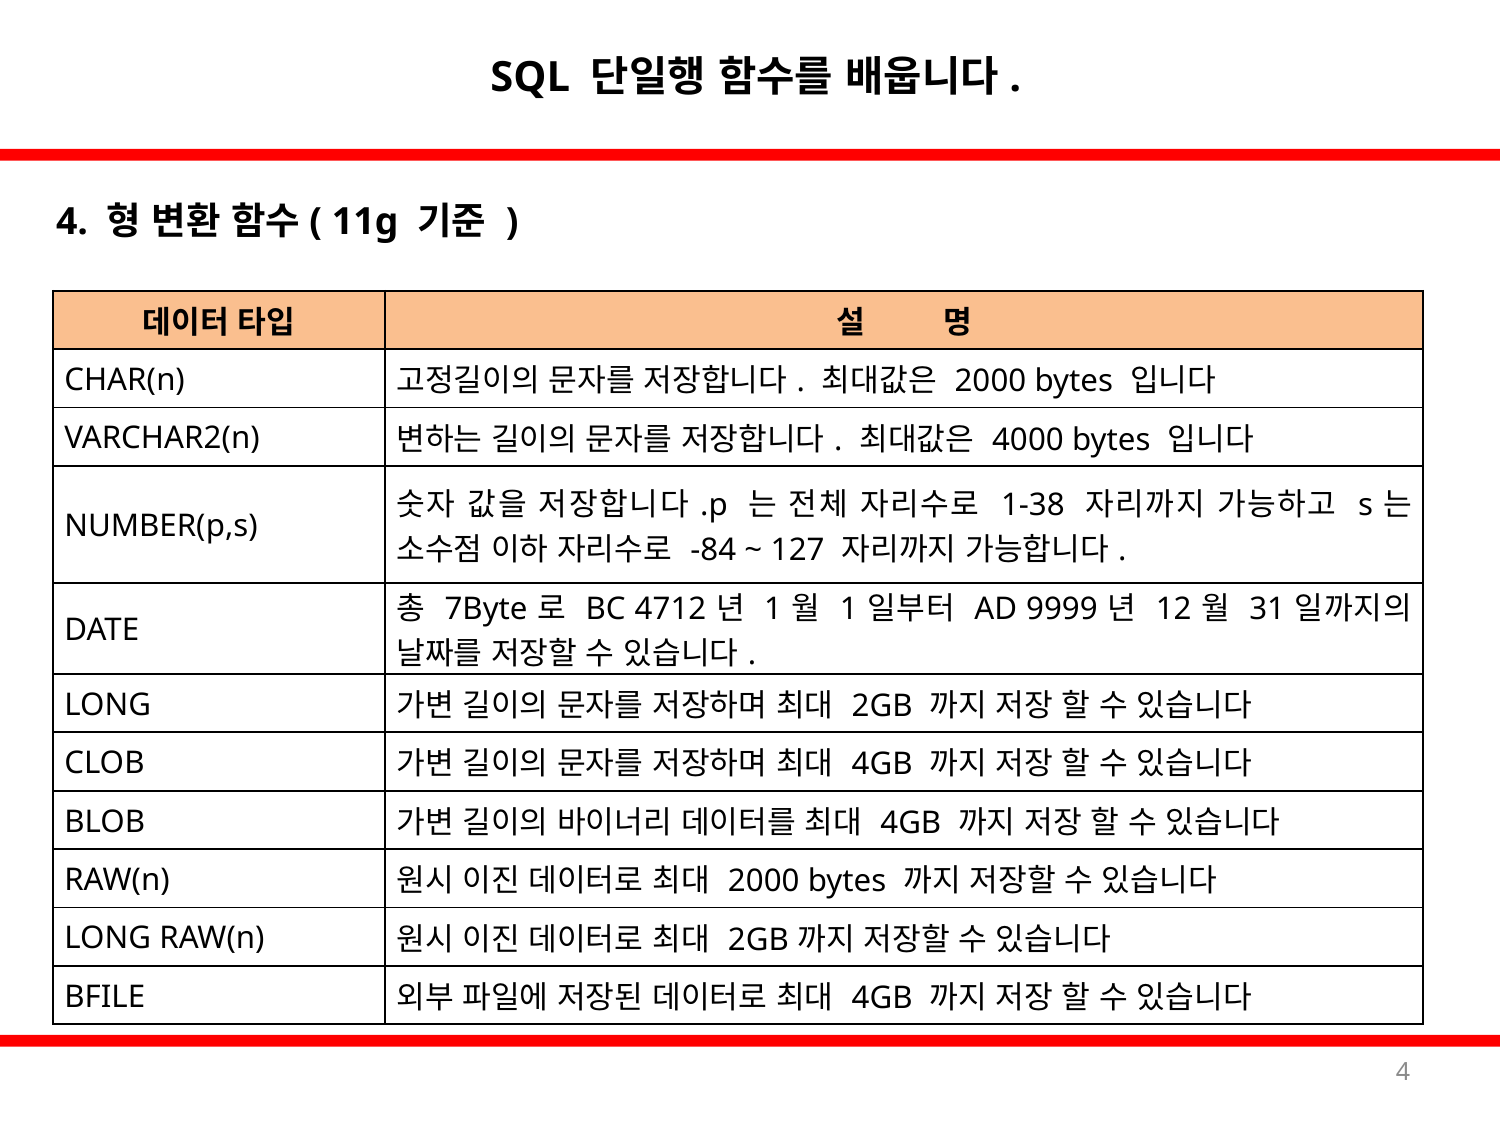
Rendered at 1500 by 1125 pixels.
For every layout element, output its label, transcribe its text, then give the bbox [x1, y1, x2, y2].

table_cell 가변 길이의 바이너리 데이터를 최대 4GB 까지 저장 할 수 있습니다 [386, 792, 1422, 848]
table_cell 총 7Byte로 BC 4712년 1월 1일부터 AD 9999년 12월 31일까지의 날짜를 저장할 수 있습니다. [386, 584, 1422, 673]
table_cell 고정길이의 문자를 저장합니다. 최대값은 2000 bytes 입니다 [386, 350, 1422, 407]
text_box [0, 147, 1500, 163]
table_cell CHAR(n) [54, 350, 384, 407]
table_cell 원시 이진 데이터로 최대 2000 bytes 까지 저장할 수 있습니다 [386, 850, 1422, 907]
table_cell DATE [54, 584, 384, 673]
table_cell CLOB [54, 733, 384, 790]
text_box SQL 단일행 함수를 배웁니다. [252, 0, 1260, 151]
table_cell VARCHAR2(n) [54, 408, 384, 465]
table_cell BLOB [54, 792, 384, 848]
table_cell 외부 파일에 저장된 데이터로 최대 4GB 까지 저장 할 수 있습니다 [386, 967, 1422, 1023]
table_cell LONG [54, 675, 384, 731]
table_cell 변하는 길이의 문자를 저장합니다. 최대값은 4000 bytes 입니다 [386, 408, 1422, 465]
table_cell 가변 길이의 문자를 저장하며 최대 2GB 까지 저장 할 수 있습니다 [386, 675, 1422, 731]
text_box [0, 1033, 1500, 1049]
table_header 데이터 타입 [54, 292, 384, 348]
table_cell 원시 이진 데이터로 최대 2GB까지 저장할 수 있습니다 [386, 908, 1422, 965]
table_cell 숫자 값을 저장합니다.p 는 전체 자리수로 1-38 자리까지 가능하고 s는 소수점 이하 자리수로 -84 ~ 127 자리까지 가능합니다. [386, 467, 1422, 582]
table_cell RAW(n) [54, 850, 384, 907]
table_cell BFILE [54, 967, 384, 1023]
text_box 4. 형 변환 함수( 11g 기준 ) [39, 159, 1213, 281]
table_header 설 명 [386, 292, 1422, 348]
table_cell 가변 길이의 문자를 저장하며 최대 4GB 까지 저장 할 수 있습니다 [386, 733, 1422, 790]
table_cell LONG RAW(n) [54, 908, 384, 965]
slide_number 4 [1074, 1042, 1425, 1103]
table_cell NUMBER(p,s) [54, 467, 384, 582]
